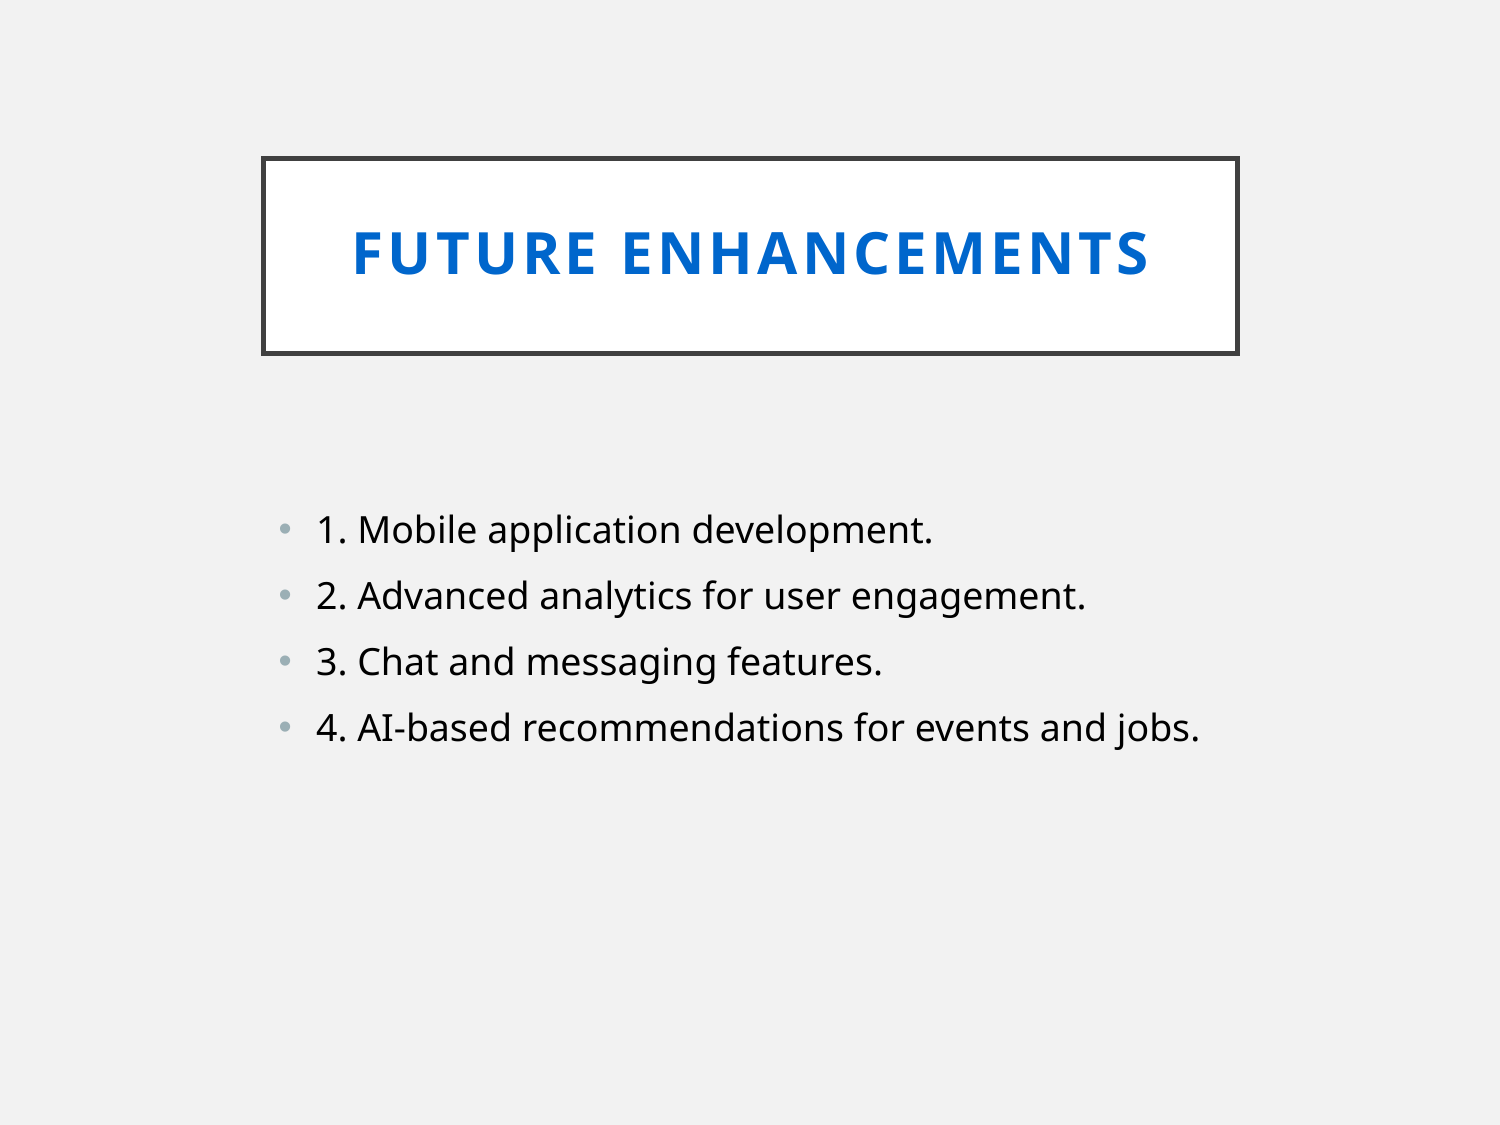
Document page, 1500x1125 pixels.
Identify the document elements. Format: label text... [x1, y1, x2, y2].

list 1. Mobile application development. 2. Advanced analytics for user engagement. 3. Chat and messaging features. 4. AI-based recommendations for events and jobs. [263, 432, 1238, 942]
title Future Enhancements [261, 156, 1240, 356]
